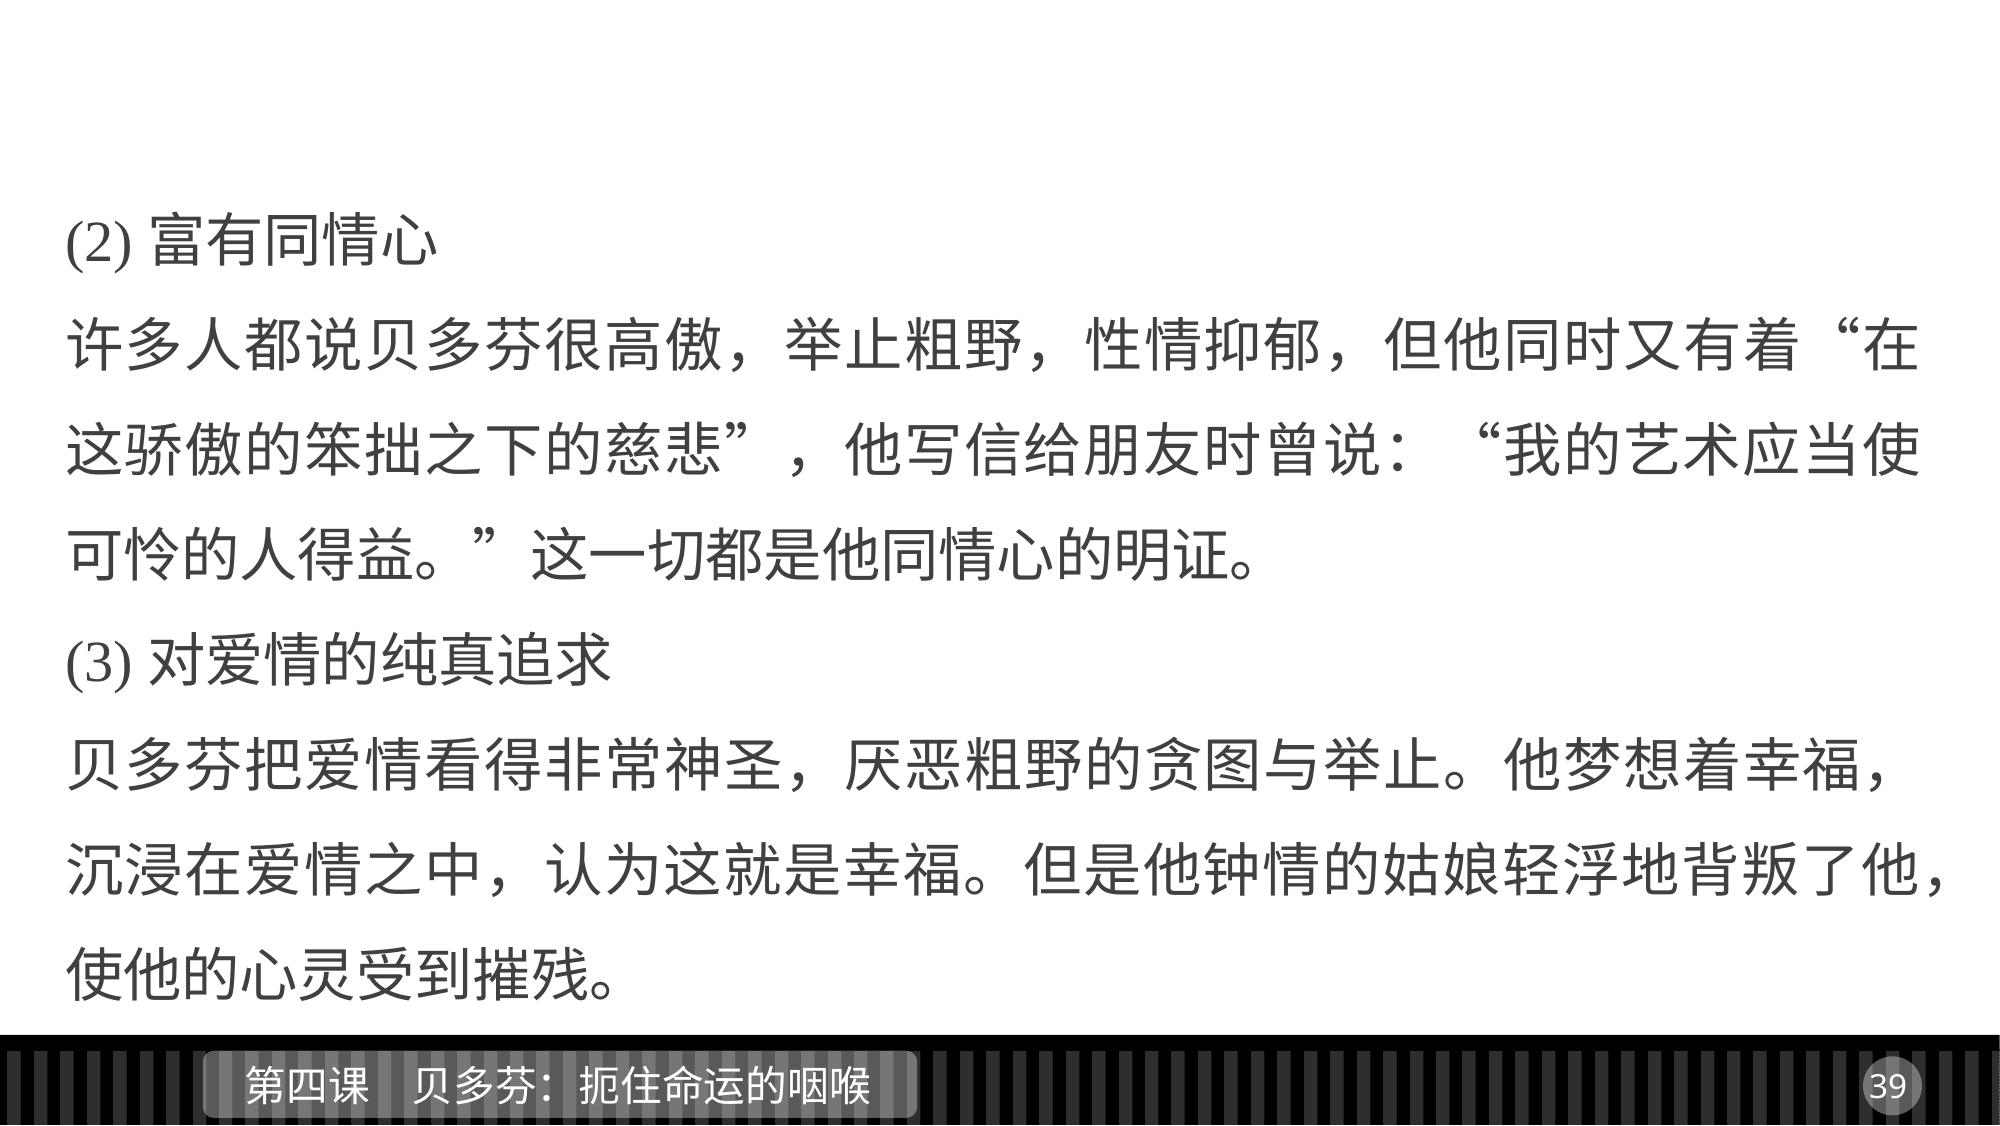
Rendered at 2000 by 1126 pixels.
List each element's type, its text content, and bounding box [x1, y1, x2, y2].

text_box (2)富有同情心 许多人都说贝多芬很高傲，举止粗野，性情抑郁，但他同时又有着“在这骄傲的笨拙之下的慈悲”，他写信给朋友时曾说：“我的艺术应当使可怜的人得益。”这一切都是他同情心的明证。 (3)对爱情的纯真追求 贝多芬把爱情看得非常神圣，厌恶粗野的贪图与举止。他梦想着幸福，沉浸在爱情之中，认为这就是幸福。但是他钟情的姑娘轻浮地背叛了他，使他的心灵受到摧残。 [50, 161, 1936, 1016]
